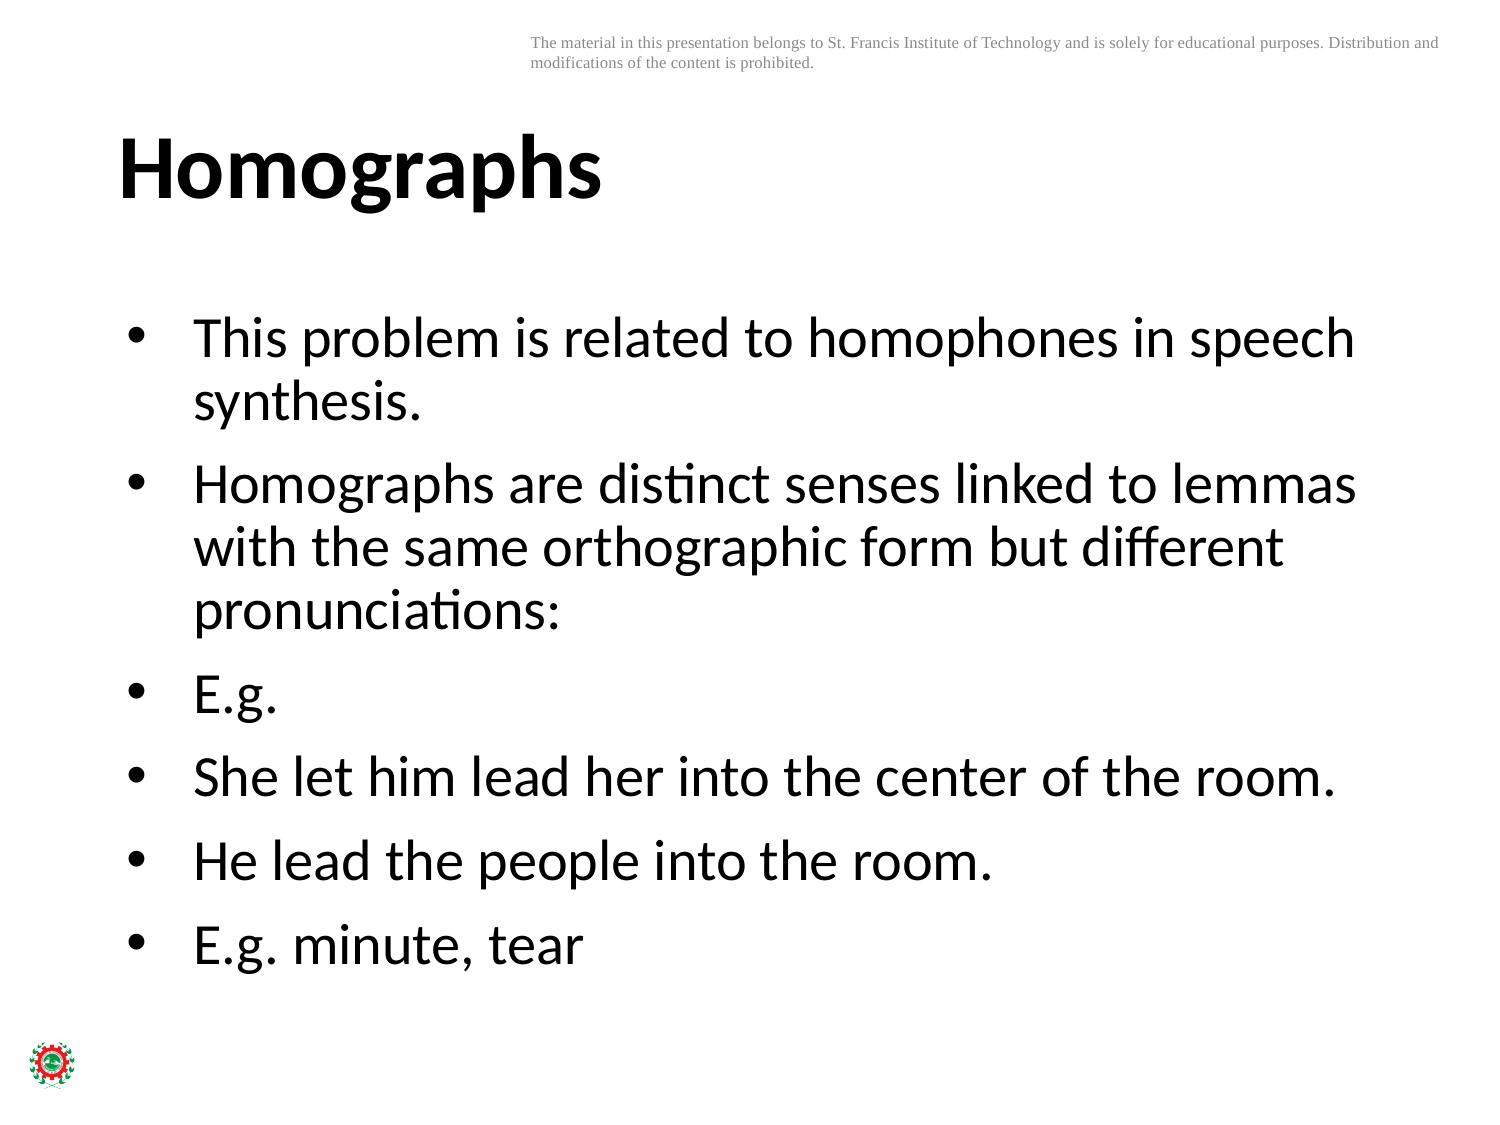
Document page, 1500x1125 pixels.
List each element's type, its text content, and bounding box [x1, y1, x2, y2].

picture [29, 1042, 75, 1089]
title Homographs [103, 59, 1397, 278]
list This problem is related to homophones in speech synthesis. Homographs are distinct senses linked to lemmas with the same orthographic form but different pronunciations: E.g. She let him lead her into the center of the room. He lead the people into the room. E.g. minute, tear [103, 299, 1397, 1014]
